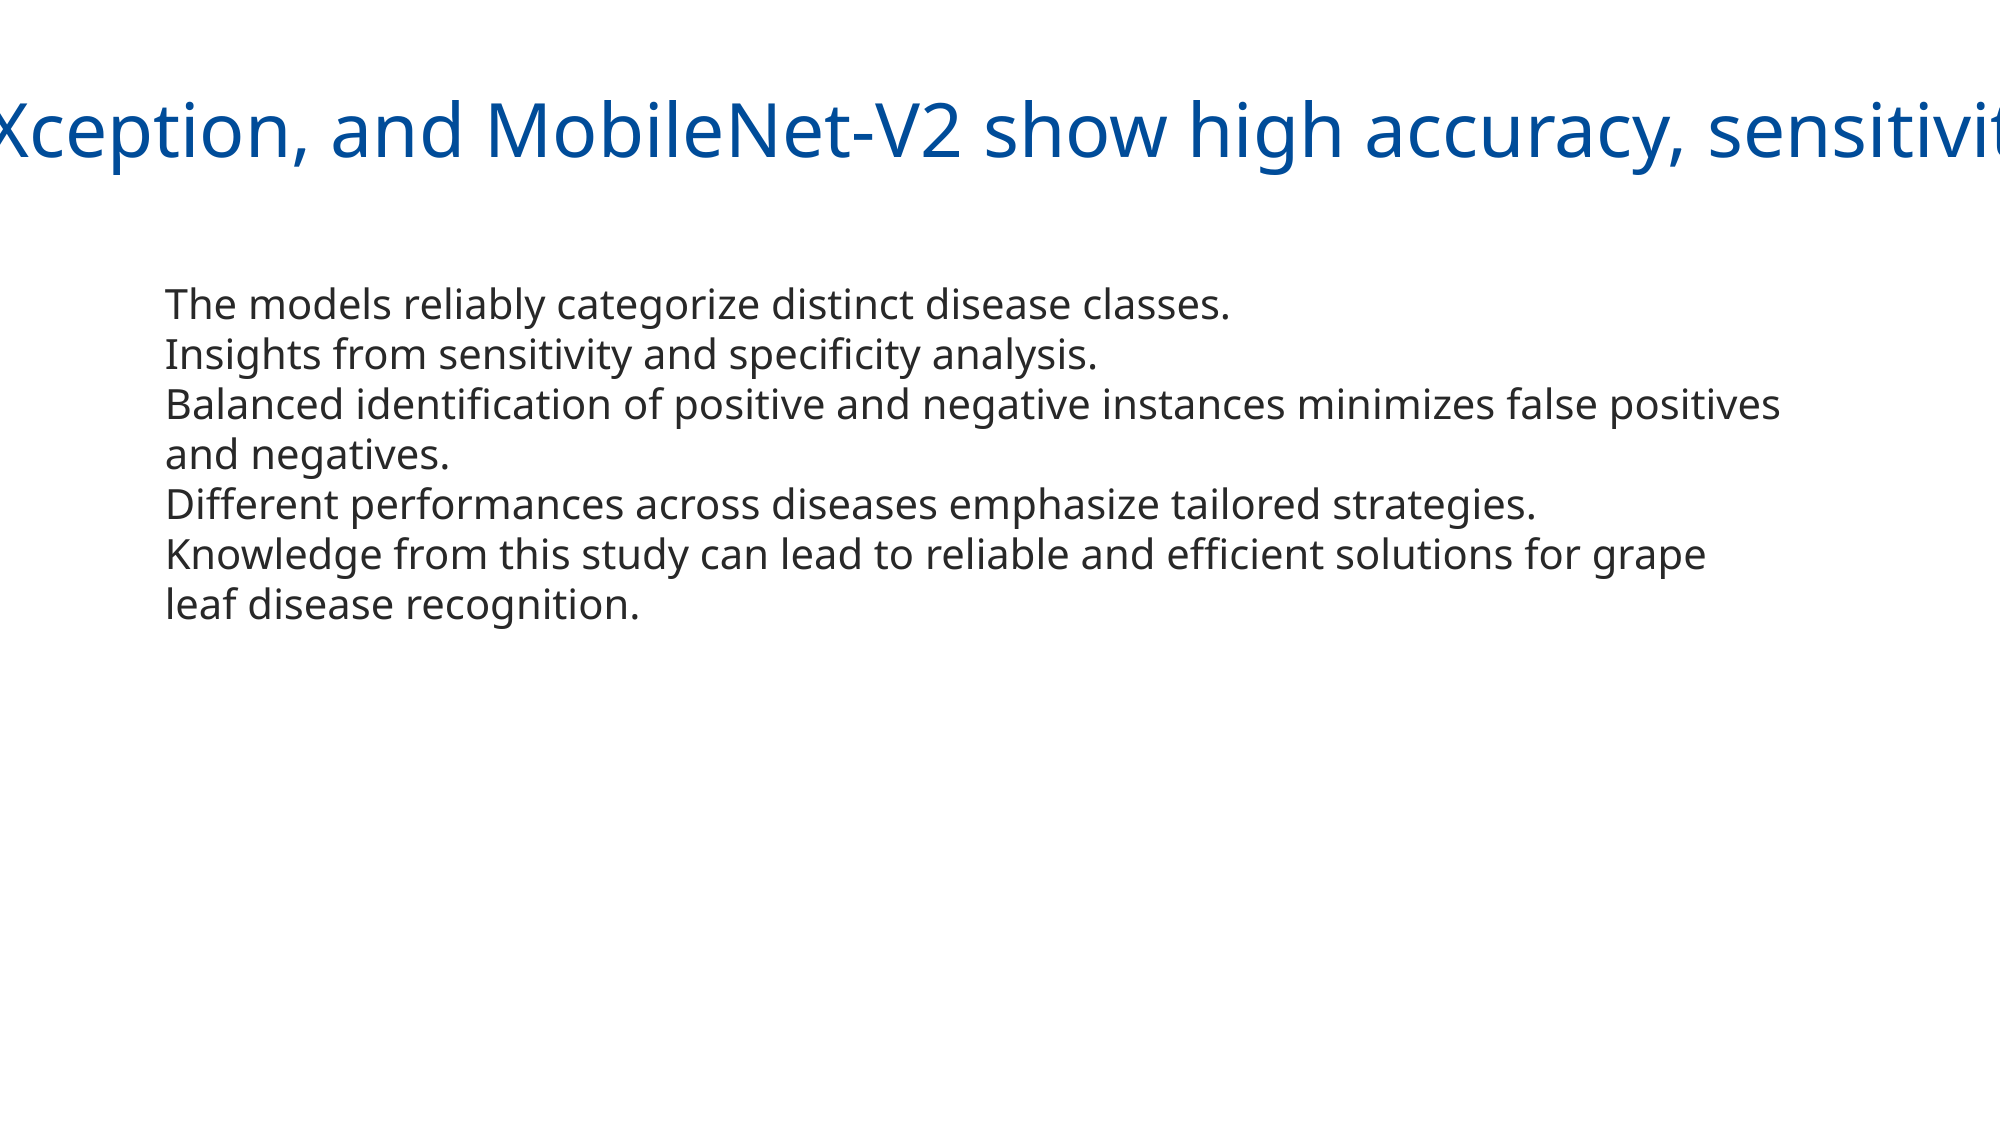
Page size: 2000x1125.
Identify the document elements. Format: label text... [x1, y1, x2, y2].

text_box ResNet-101, Xception, and MobileNet-V2 show high accuracy, sensitivity, and spec [0, 74, 2000, 180]
text_box The models reliably categorize distinct disease classes. Insights from sensitivity and specificity analysis. Balanced identification of positive and negative instances minimizes false positives and negatives. Different performances across diseases emphasize tailored strategies. Knowledge from this study can lead to reliable and efficient solutions for grape leaf disease recognition. [149, 224, 1800, 635]
